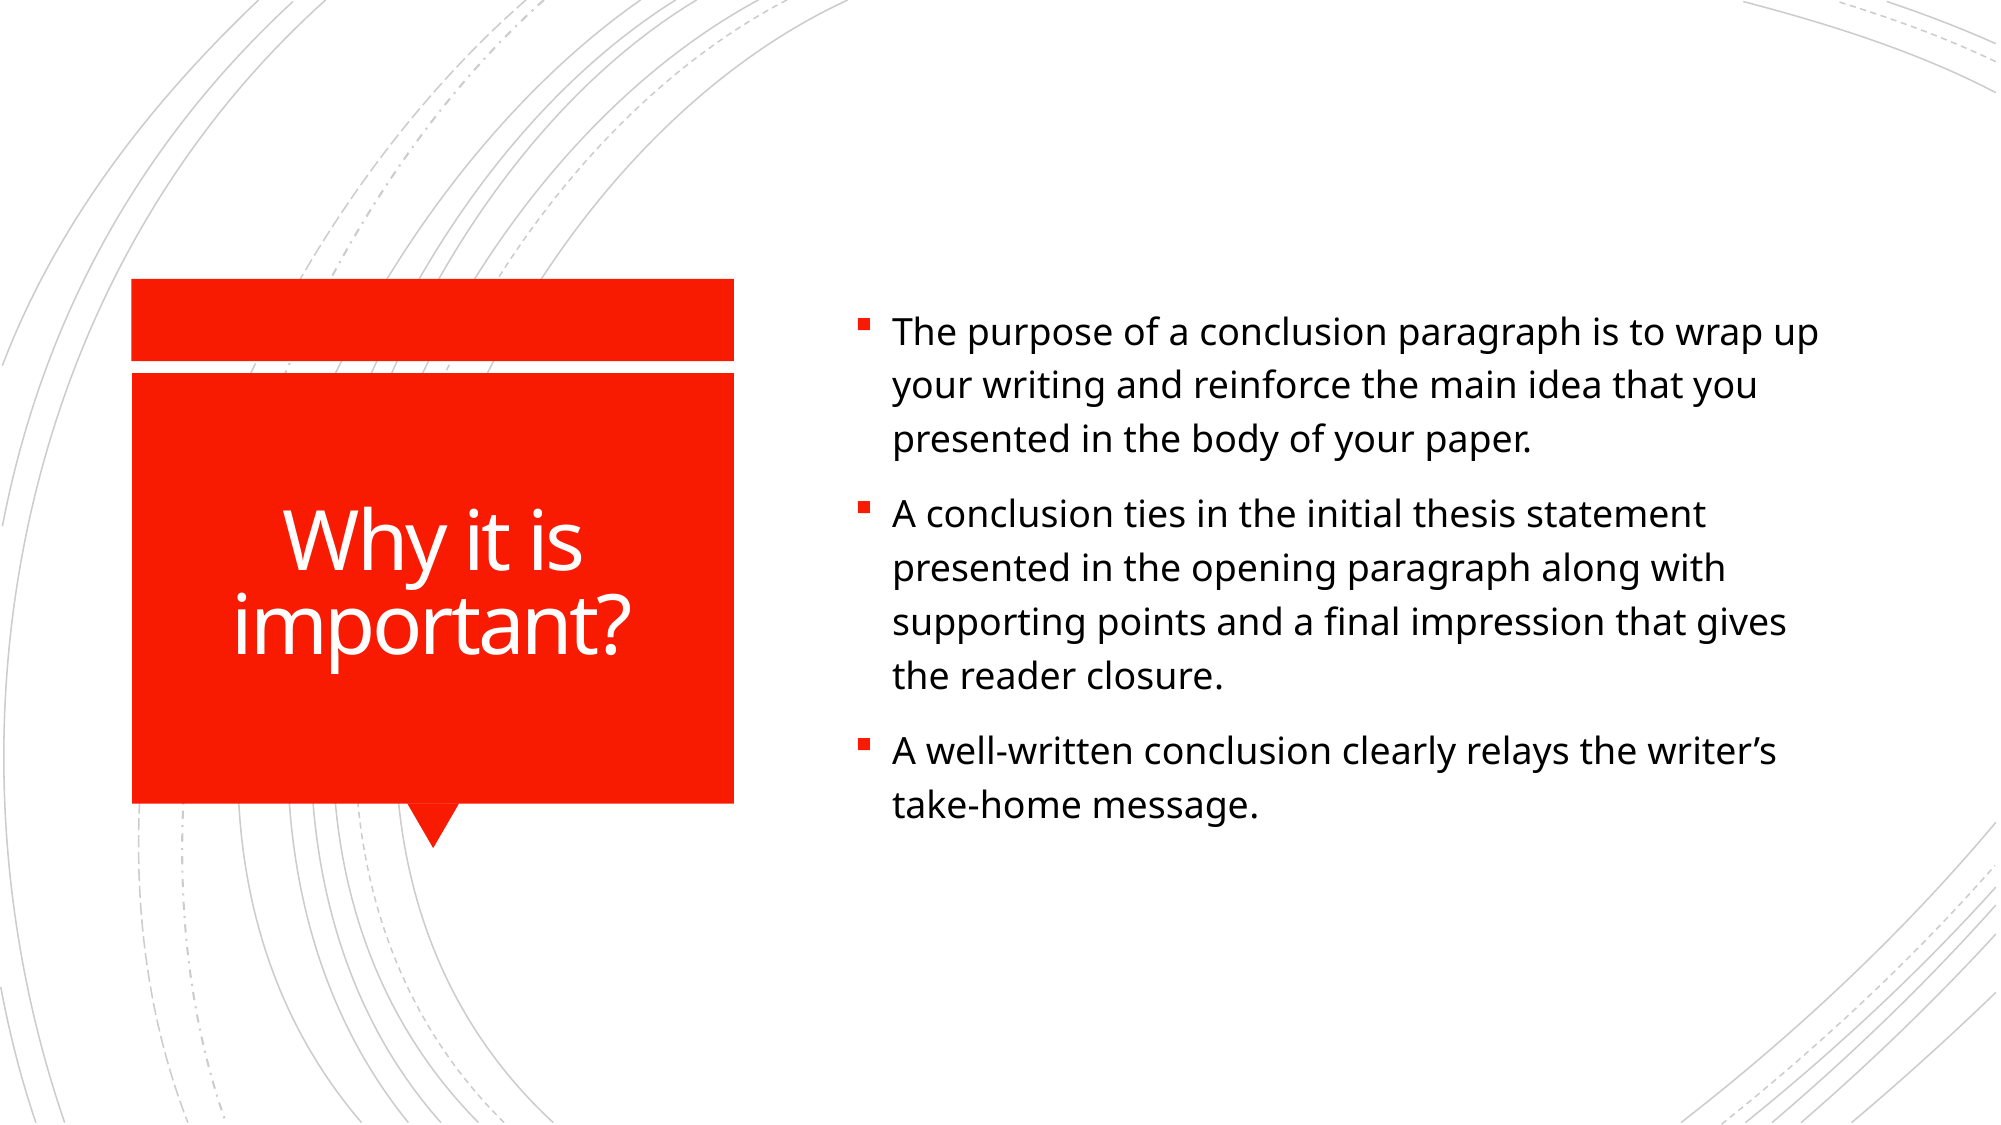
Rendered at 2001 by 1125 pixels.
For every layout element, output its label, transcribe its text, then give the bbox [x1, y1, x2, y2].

title Why it is important? [145, 385, 720, 789]
list The purpose of a conclusion paragraph is to wrap up your writing and reinforce the main idea that you presented in the body of your paper. A conclusion ties in the initial thesis statement presented in the opening paragraph along with supporting points and a final impression that gives the reader closure. A well-written conclusion clearly relays the writer’s take-home message. [839, 131, 1871, 993]
